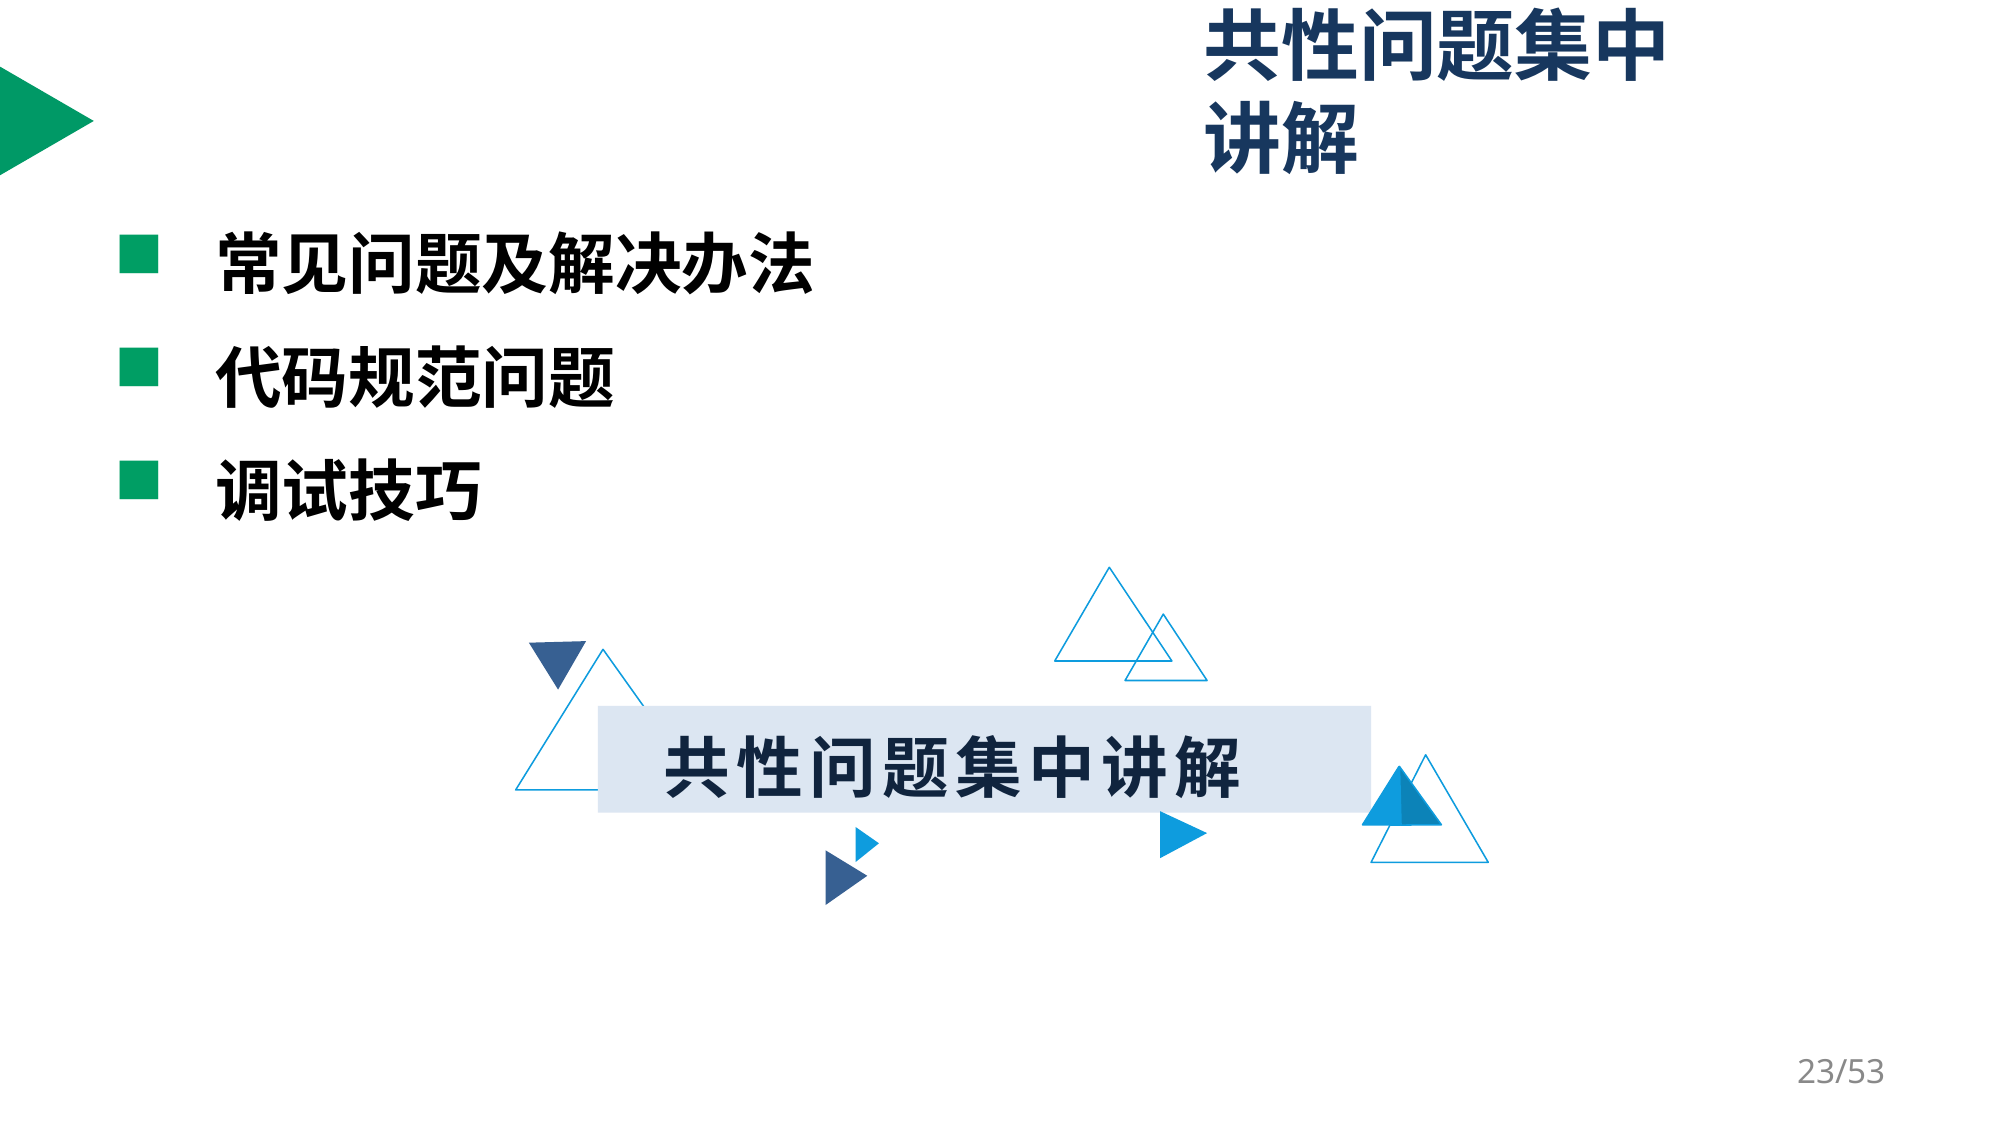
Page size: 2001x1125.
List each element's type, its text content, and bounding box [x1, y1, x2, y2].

list 常见问题及解决办法 代码规范问题 调试技巧 [99, 214, 1900, 1005]
slide_number /53 [1433, 1042, 1901, 1104]
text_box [515, 567, 1489, 906]
title 共性问题集中讲解 [1189, 46, 1721, 133]
